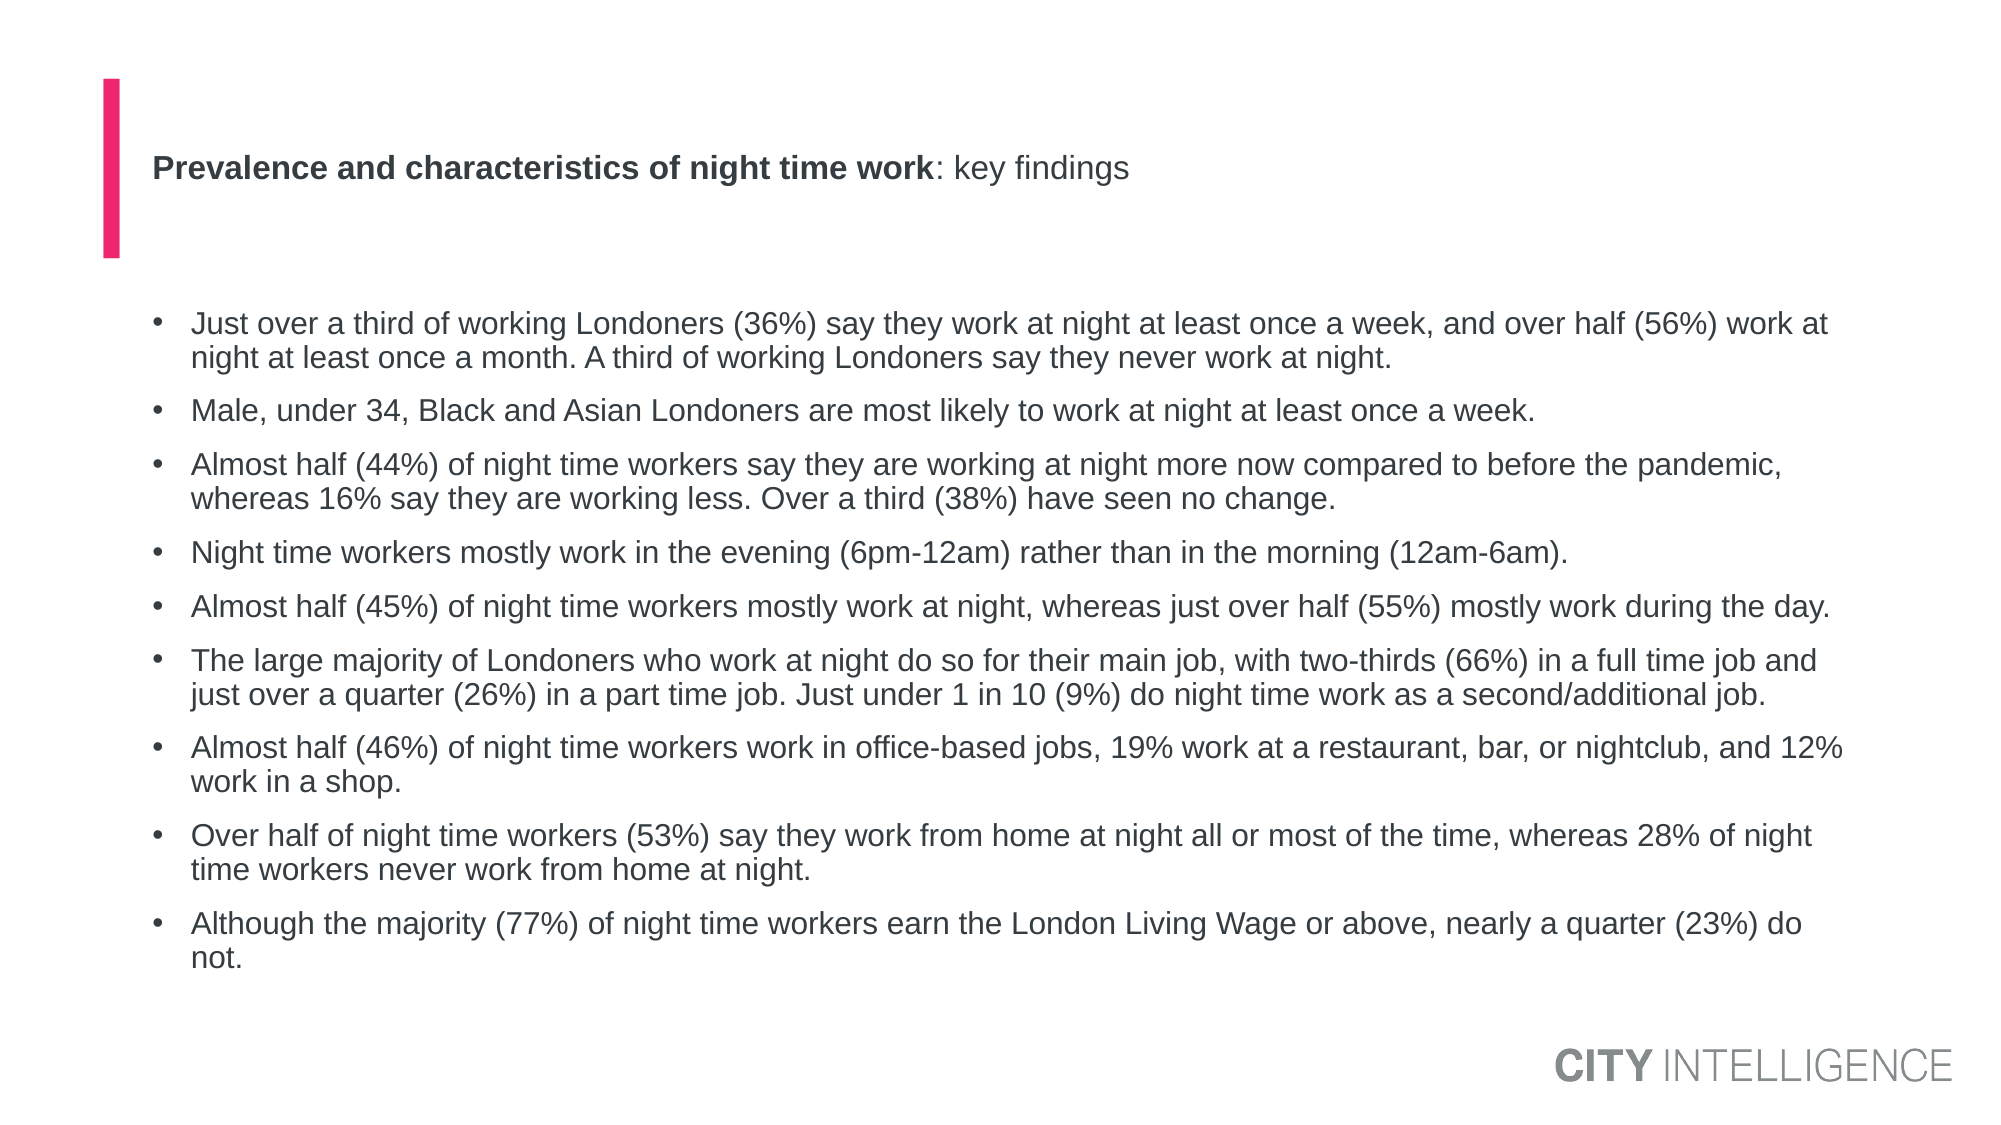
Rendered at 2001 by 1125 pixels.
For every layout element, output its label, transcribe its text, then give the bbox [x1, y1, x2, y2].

picture [1555, 1048, 1952, 1082]
title Prevalence and characteristics of night time work: key findings [137, 59, 1863, 278]
list Just over a third of working Londoners (36%) say they work at night at least once a week, and over half (56%) work at night at least once a month. A third of working Londoners say they never work at night. Male, under 34, Black and Asian Londoners are most likely to work at night at least once a week. Almost half (44%) of night time workers say they are working at night more now compared to before the pandemic, whereas 16% say they are working less. Over a third (38%) have seen no change. Night time workers mostly work in the evening (6pm-12am) rather than in the morning (12am-6am). Almost half (45%) of night time workers mostly work at night, whereas just over half (55%) mostly work during the day. The large majority of Londoners who work at night do so for their main job, with two-thirds (66%) in a full time job and just over a quarter (26%) in a part time job. Just under 1 in 10 (9%) do night time work as a second/additional job. Almost half (46%) of night time workers work in office-based jobs, 19% work at a restaurant, bar, or nightclub, and 12% work in a shop. Over half of night time workers (53%) say they work from home at night all or most of the time, whereas 28% of night time workers never work from home at night. Although the majority (77%) of night time workers earn the London Living Wage or above, nearly a quarter (23%) do not. [137, 299, 1863, 1014]
